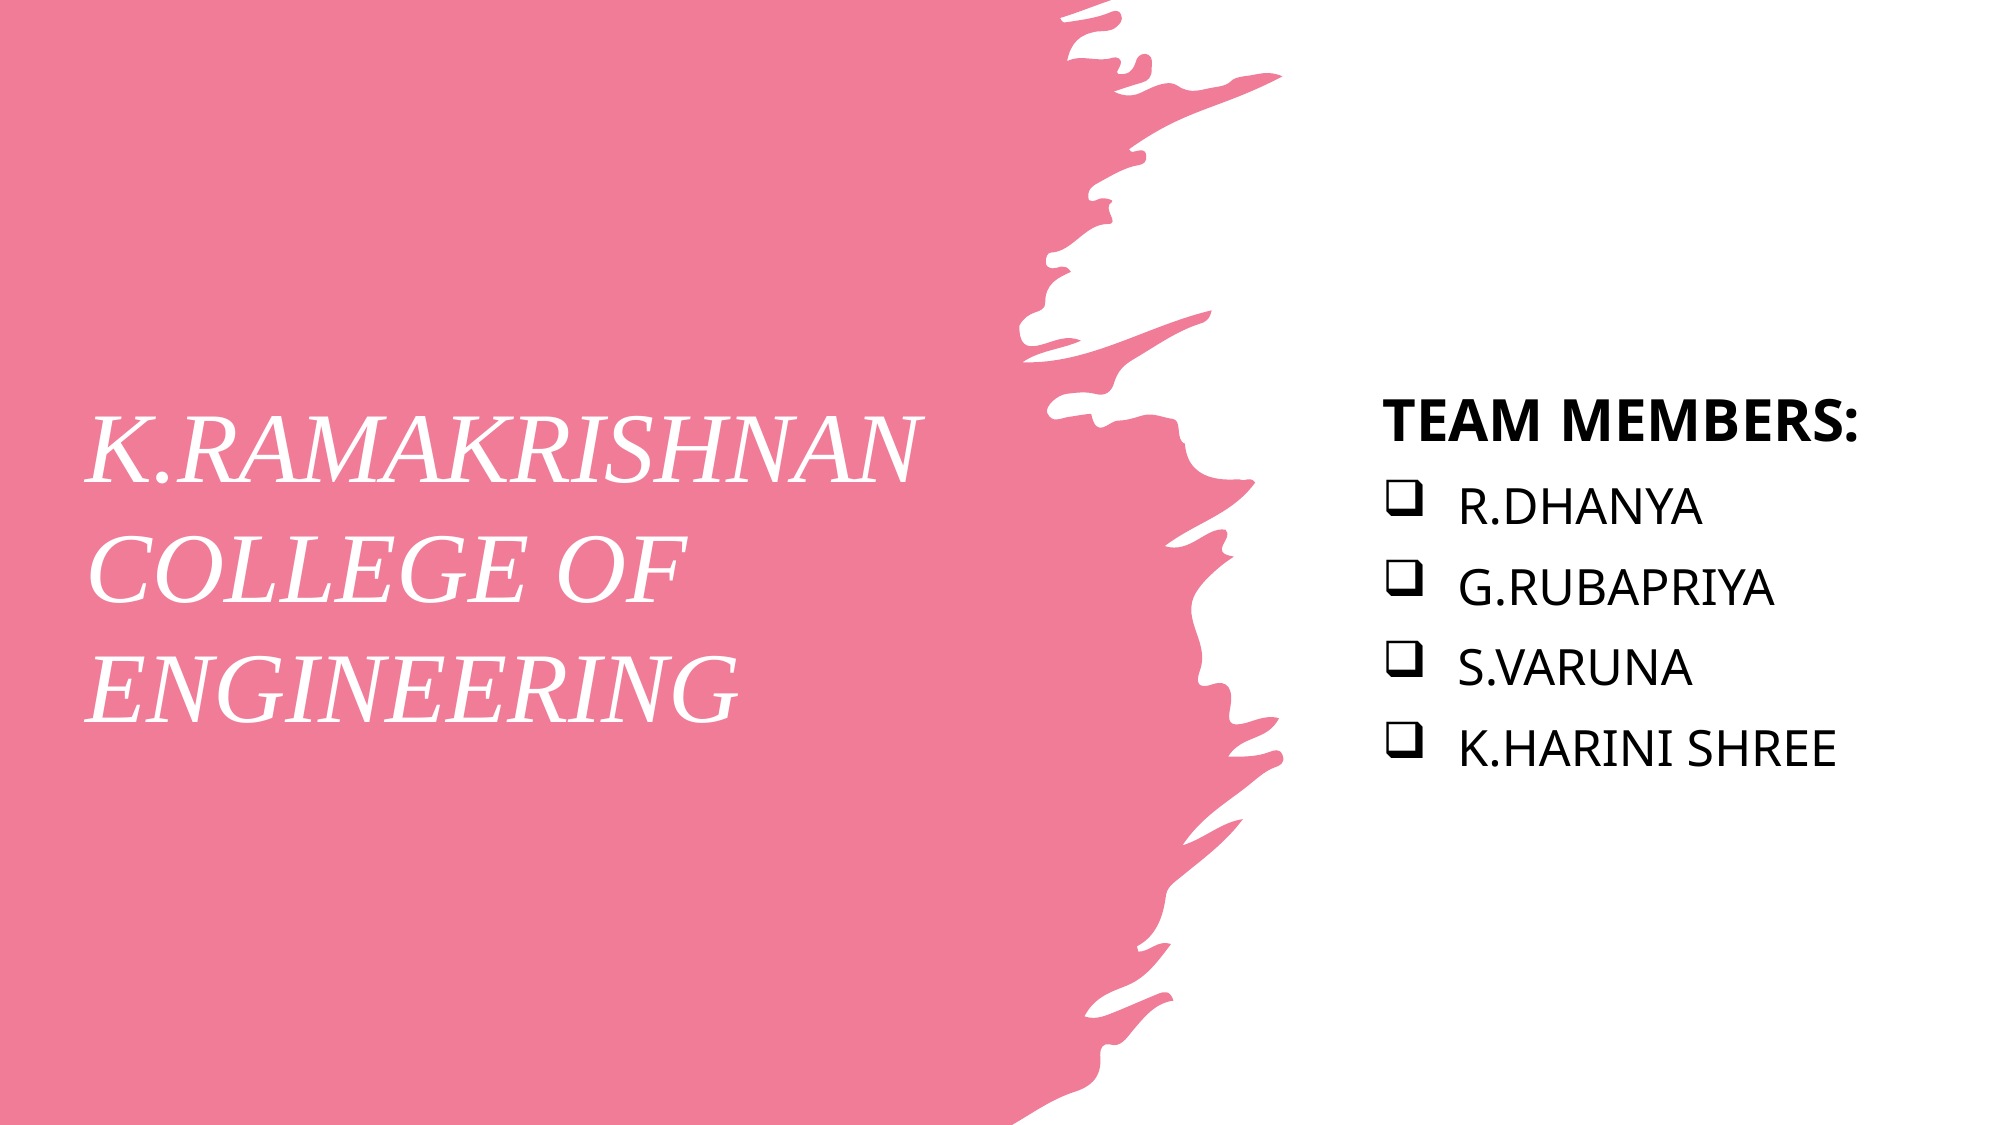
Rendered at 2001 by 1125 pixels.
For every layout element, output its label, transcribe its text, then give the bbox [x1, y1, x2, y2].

subtitle Team members: R.dhanya G.rubapriya S.varuna K.harini shree [1367, 274, 1930, 851]
title K.RAMAKRISHNAN COLLEGE OF ENGINEERING [70, 274, 1071, 851]
